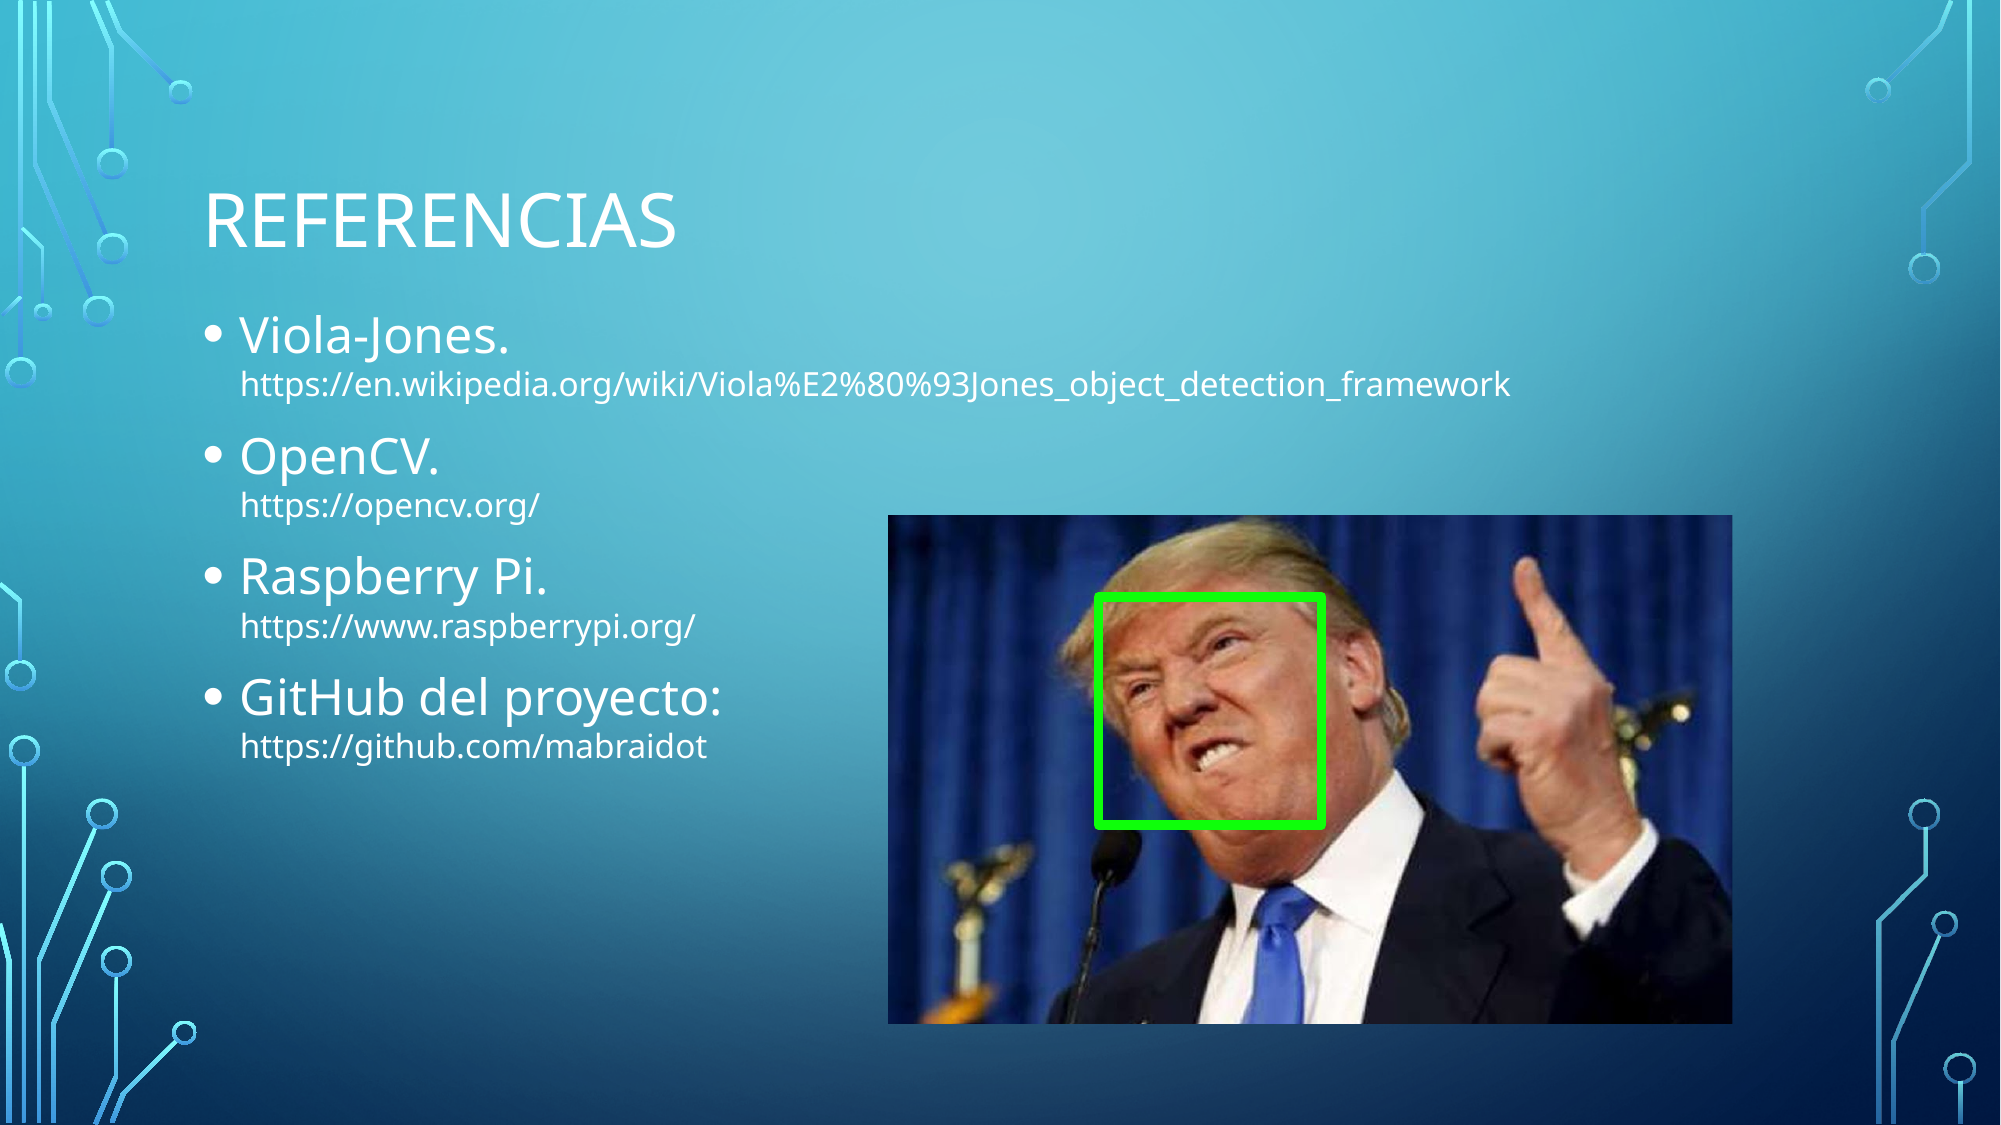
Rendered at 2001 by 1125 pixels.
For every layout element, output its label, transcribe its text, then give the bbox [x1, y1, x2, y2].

list Viola-Jones. https://en.wikipedia.org/wiki/Viola%E2%80%93Jones_object_detection_framework OpenCV. https://opencv.org/ Raspberry Pi. https://www.raspberrypi.org/ GitHub del proyecto: https://github.com/mabraidot [187, 295, 1749, 804]
title REFERENCIAS [187, 101, 1813, 344]
picture [887, 515, 1733, 1024]
